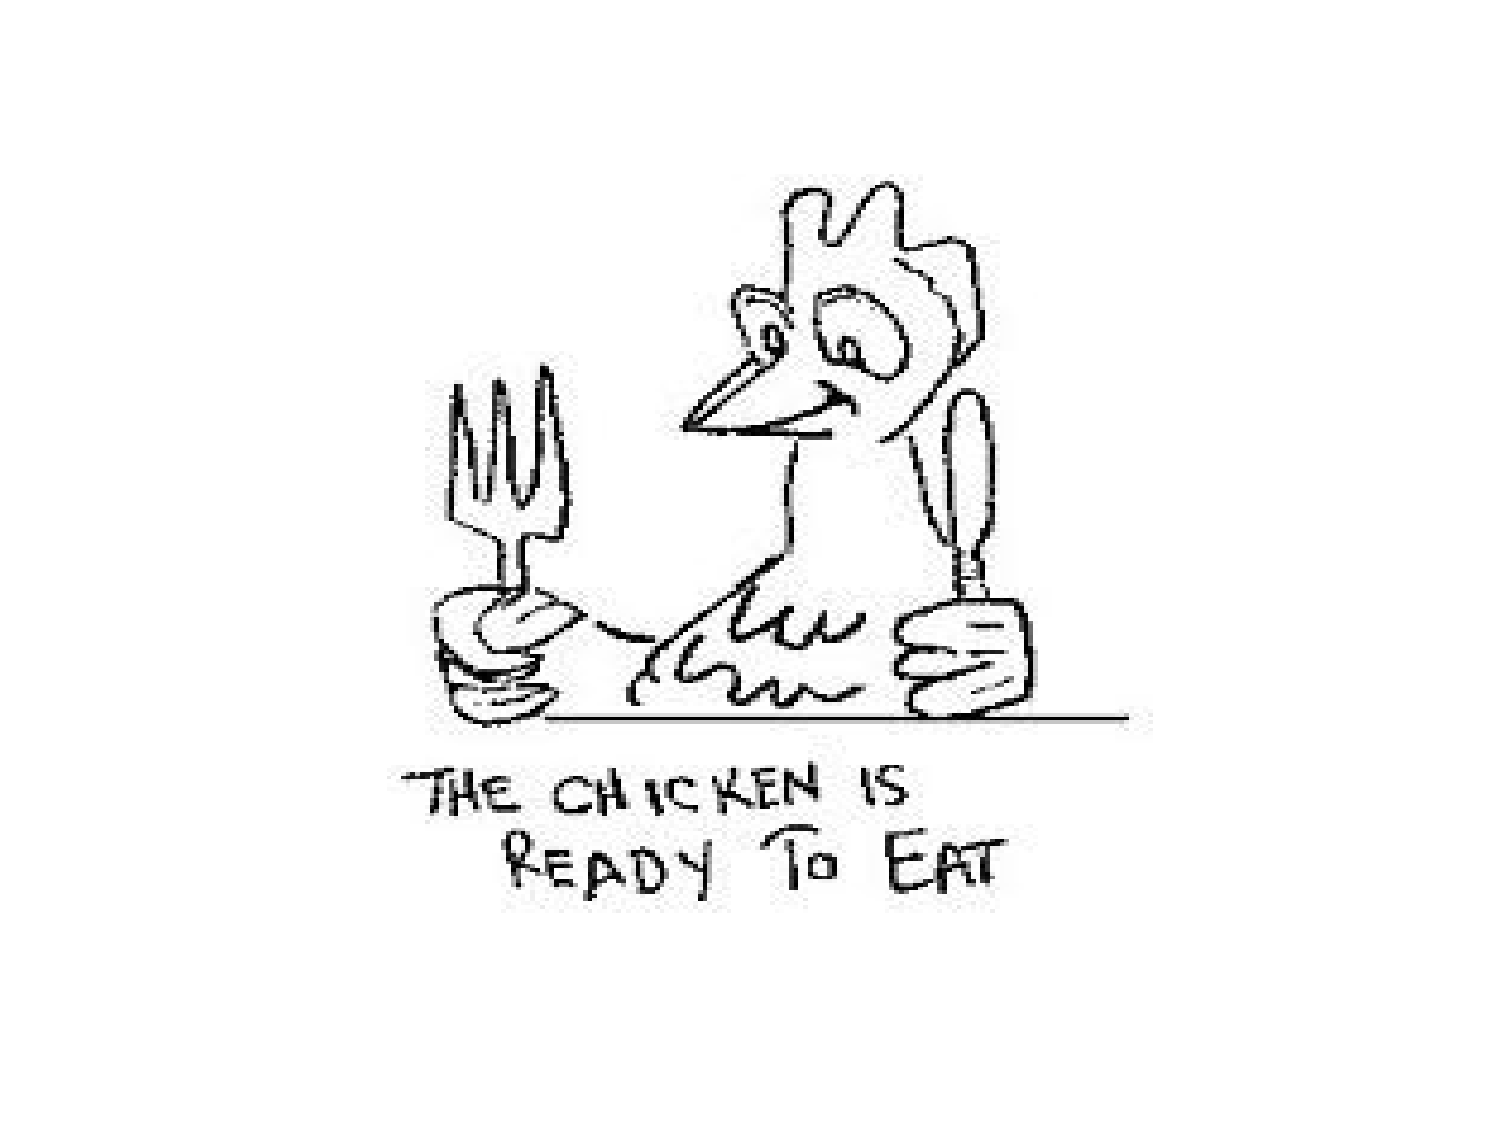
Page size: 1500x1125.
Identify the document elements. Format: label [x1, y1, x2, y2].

list [387, 174, 1163, 913]
